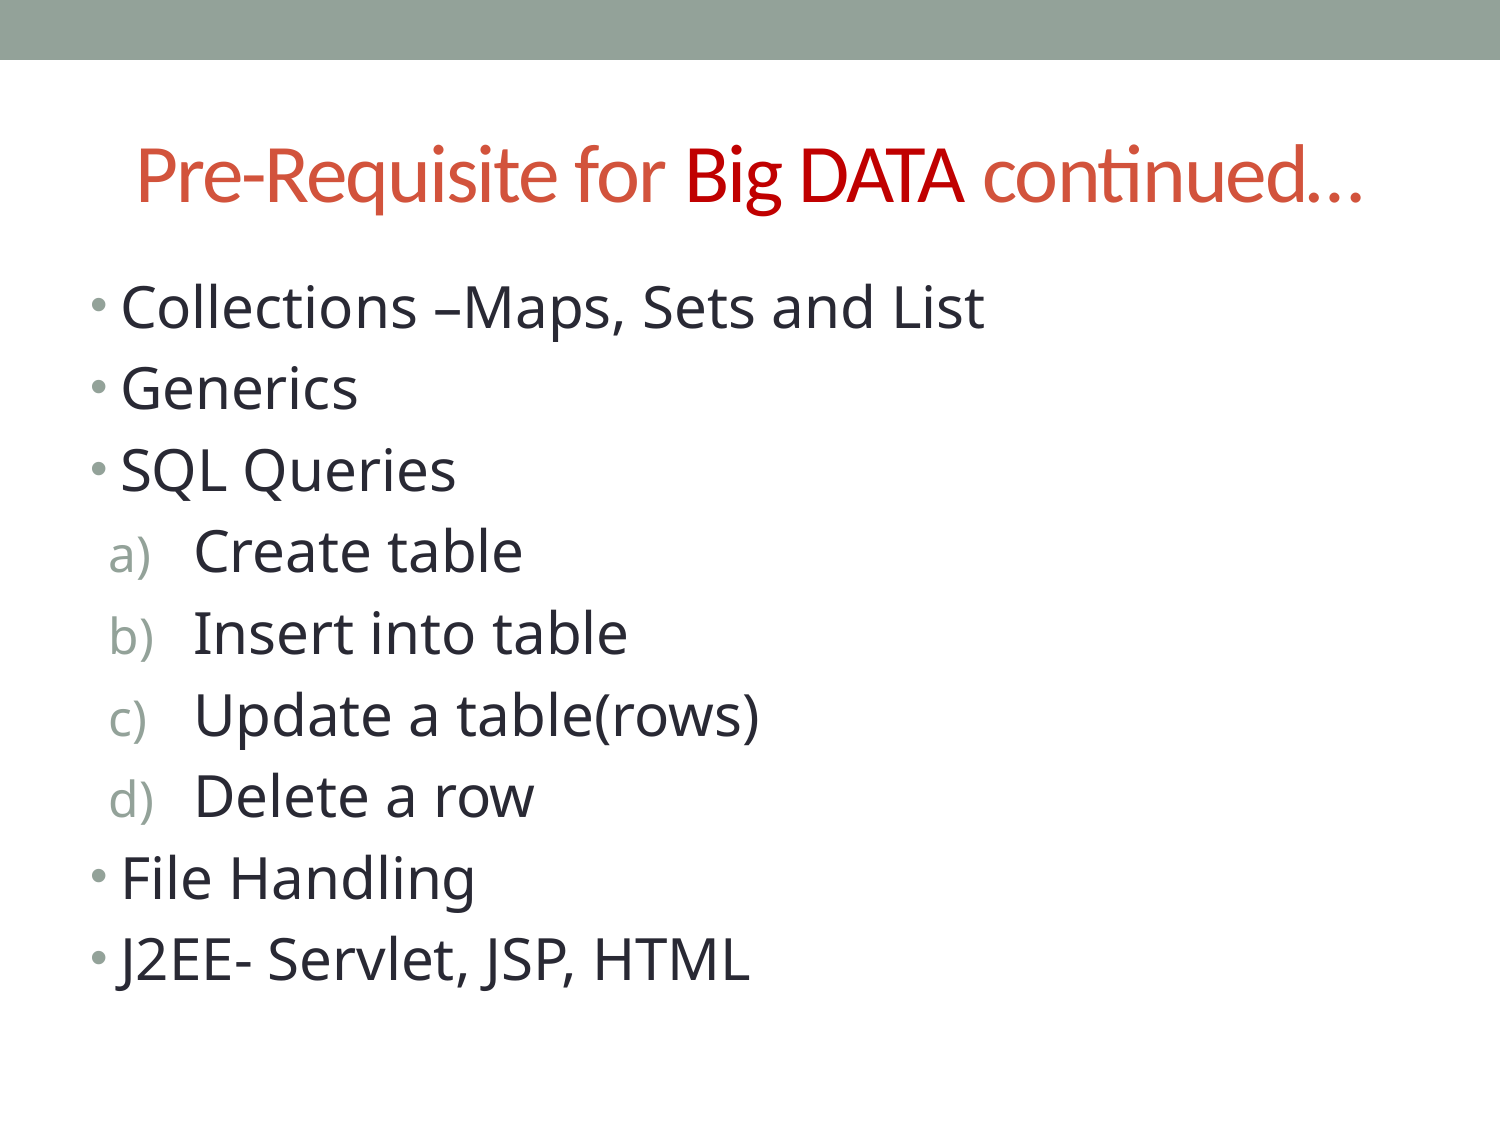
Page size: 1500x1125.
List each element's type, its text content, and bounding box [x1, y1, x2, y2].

list Collections –Maps, Sets and List Generics SQL Queries Create table Insert into table Update a table(rows) Delete a row File Handling J2EE- Servlet, JSP, HTML [75, 262, 1425, 1063]
title Pre-Requisite for Big DATA continued… [75, 87, 1425, 250]
